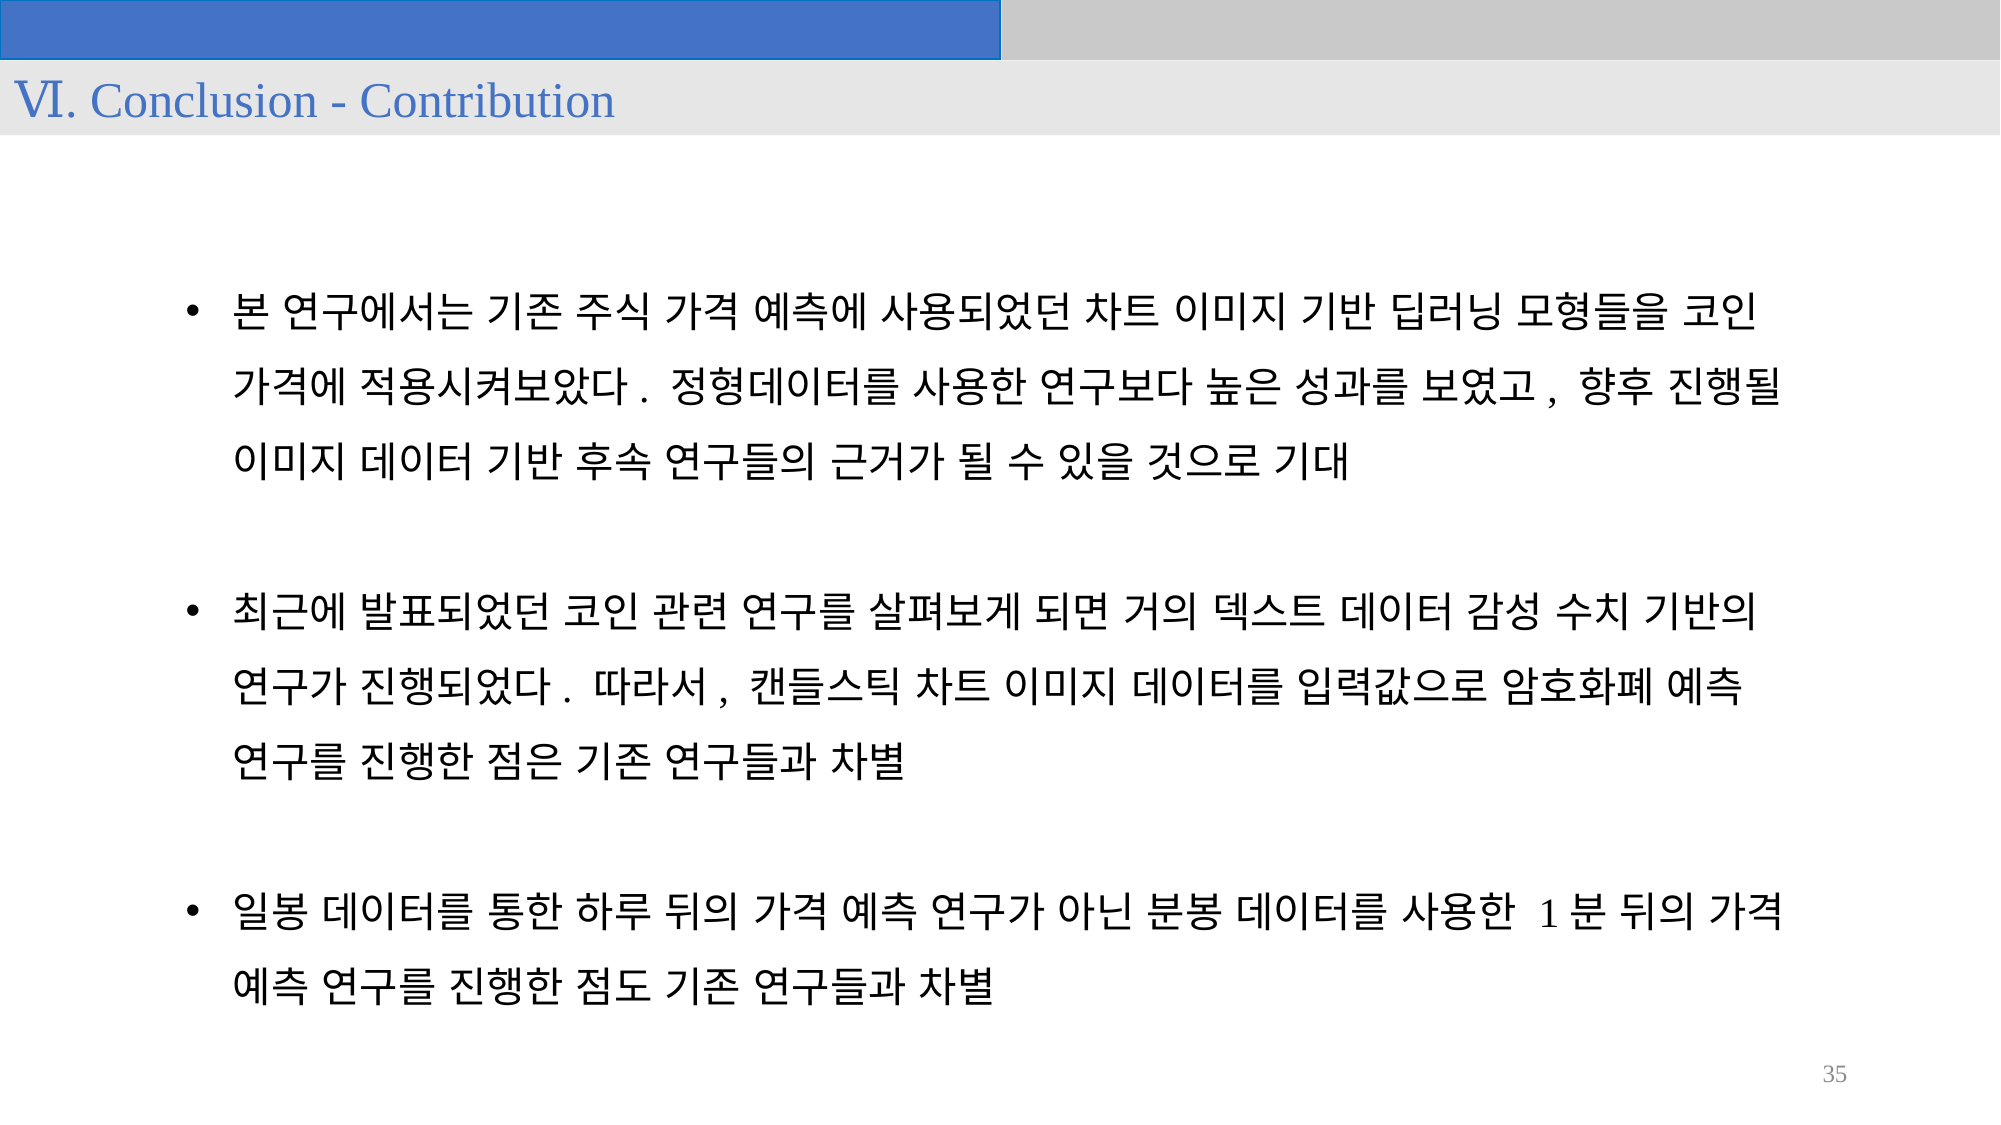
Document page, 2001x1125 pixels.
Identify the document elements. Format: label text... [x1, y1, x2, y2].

slide_number 35 [1412, 1042, 1863, 1103]
text_box Ⅵ. Conclusion - Contribution [0, 60, 2000, 136]
text_box 본 연구에서는 기존 주식 가격 예측에 사용되었던 차트 이미지 기반 딥러닝 모형들을 코인 가격에 적용시켜보았다. 정형데이터를 사용한 연구보다 높은 성과를 보였고, 향후 진행될 이미지 데이터 기반 후속 연구들의 근거가 될 수 있을 것으로 기대 최근에 발표되었던 코인 관련 연구를 살펴보게 되면 거의 덱스트 데이터 감성 수치 기반의 연구가 진행되었다. 따라서, 캔들스틱 차트 이미지 데이터를 입력값으로 암호화폐 예측 연구를 진행한 점은 기존 연구들과 차별 일봉 데이터를 통한 하루 뒤의 가격 예측 연구가 아닌 분봉 데이터를 사용한 1분 뒤의 가격 예측 연구를 진행한 점도 기존 연구들과 차별 [170, 252, 1829, 1018]
